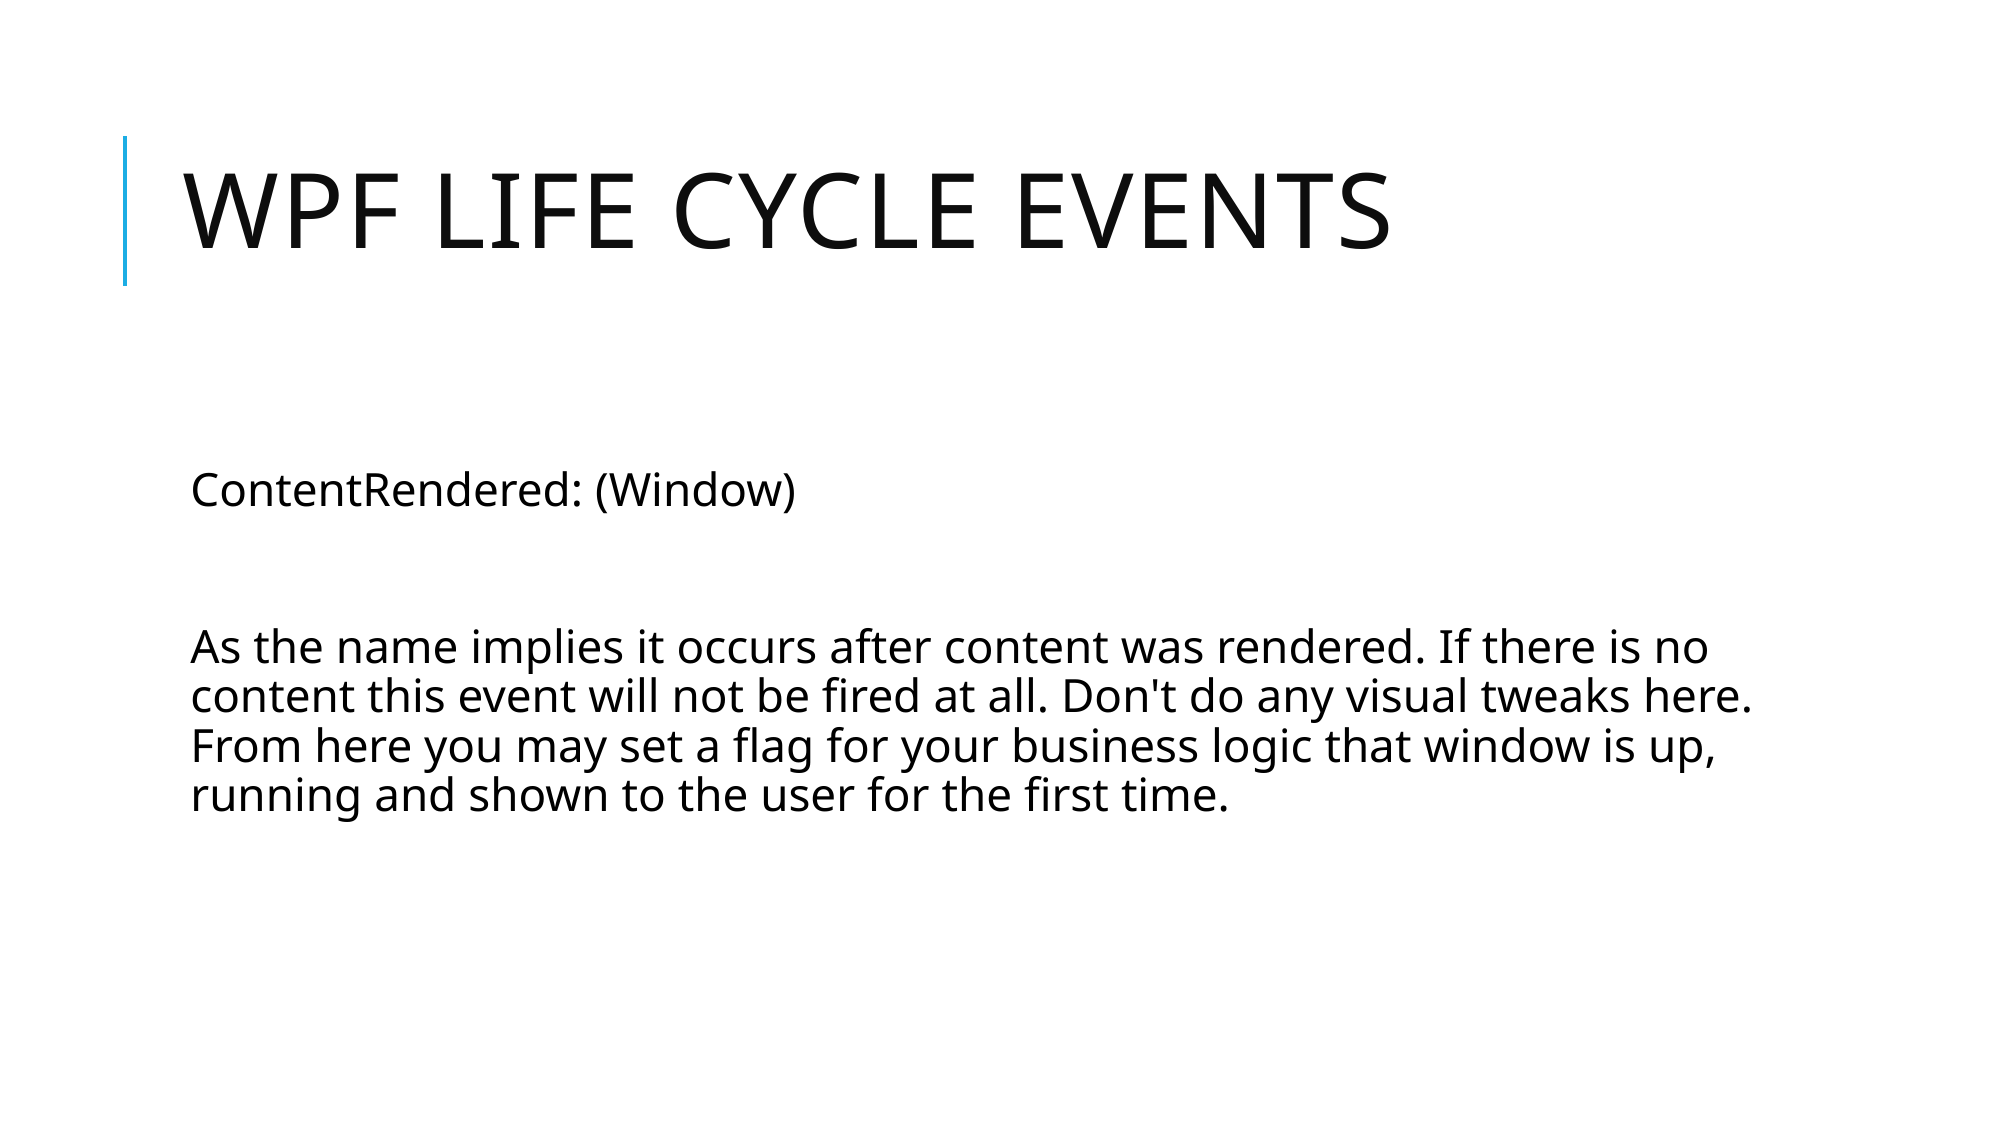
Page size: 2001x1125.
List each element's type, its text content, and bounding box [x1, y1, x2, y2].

list ContentRendered: (Window) As the name implies it occurs after content was rendered. If there is no content this event will not be fired at all. Don't do any visual tweaks here. From here you may set a flag for your business logic that window is up, running and shown to the user for the first time. [168, 375, 1763, 1035]
title WPF life cycle events [168, 96, 1763, 342]
